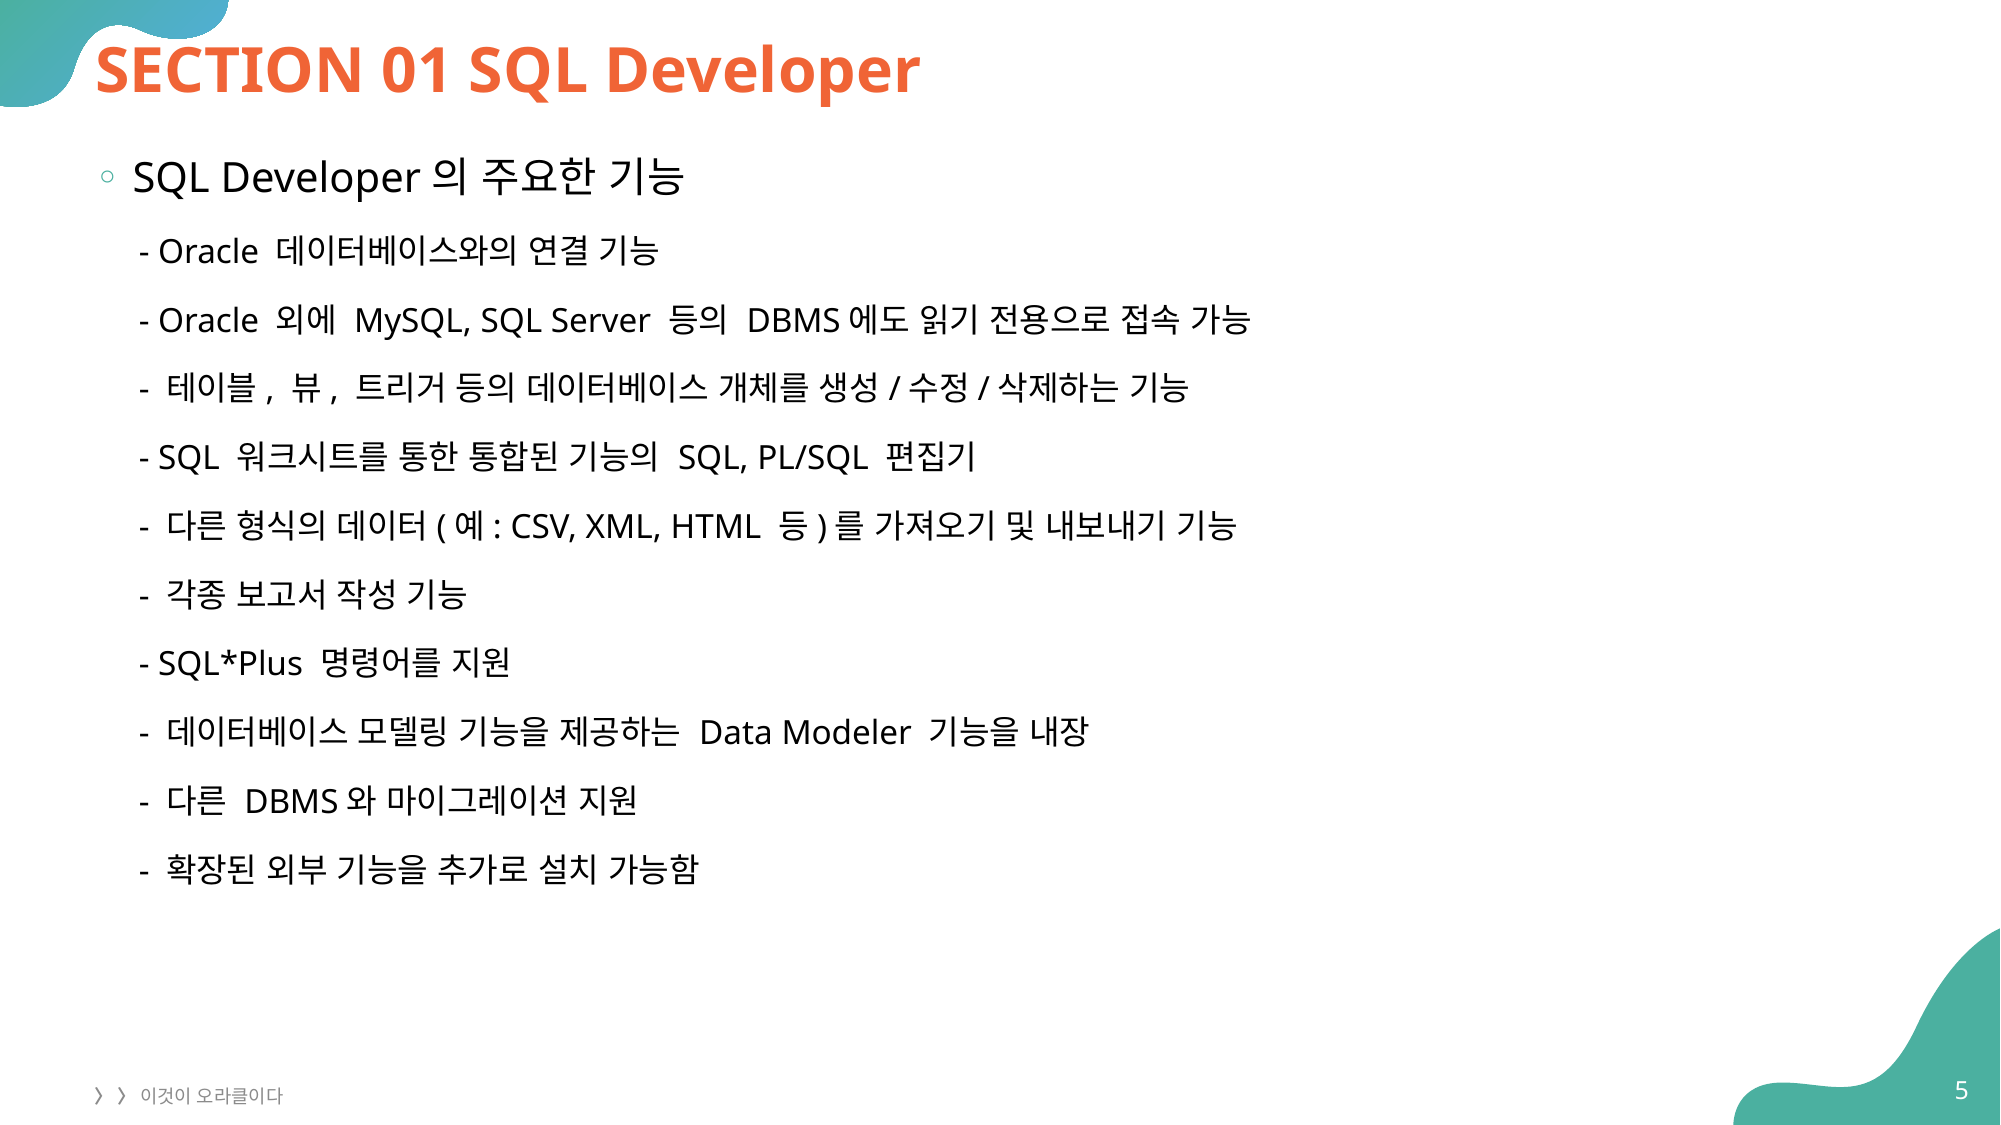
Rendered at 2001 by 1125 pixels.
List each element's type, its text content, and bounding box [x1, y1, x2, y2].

list SQL Developer의 주요한 기능 - Oracle 데이터베이스와의 연결 기능 - Oracle 외에 MySQL, SQL Server 등의 DBMS에도 읽기 전용으로 접속 가능 - 테이블, 뷰, 트리거 등의 데이터베이스 개체를 생성/수정/삭제하는 기능 - SQL 워크시트를 통한 통합된 기능의 SQL, PL/SQL 편집기 - 다른 형식의 데이터(예: CSV, XML, HTML 등)를 가져오기 및 내보내기 기능 - 각종 보고서 작성 기능 - SQL*Plus 명령어를 지원 - 데이터베이스 모델링 기능을 제공하는 Data Modeler 기능을 내장 - 다른 DBMS와 마이그레이션 지원 - 확장된 외부 기능을 추가로 설치 가능함 [79, 133, 1931, 493]
footer 〉 〉 이것이 오라클이다 [79, 1078, 755, 1114]
slide_number 5 [1917, 1061, 1984, 1122]
title SECTION 01 SQL Developer [79, 17, 1931, 128]
